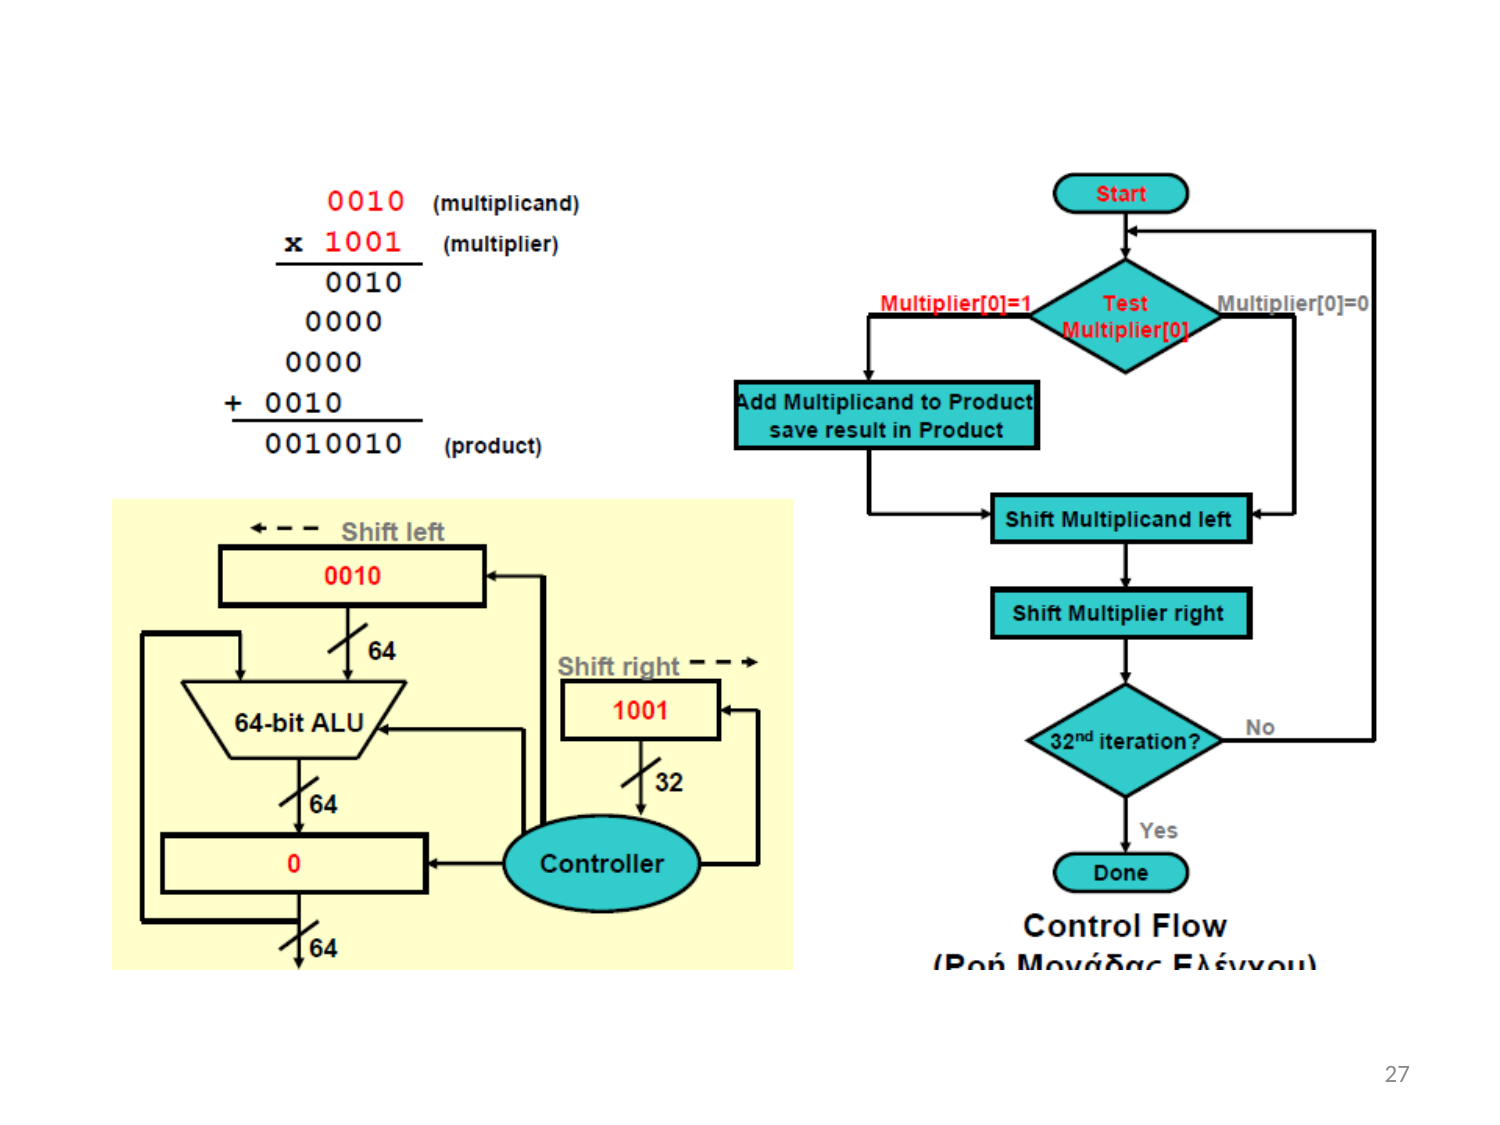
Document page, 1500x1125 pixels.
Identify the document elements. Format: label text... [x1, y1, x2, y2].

slide_number 27 [1074, 1042, 1425, 1103]
picture [111, 172, 1386, 970]
